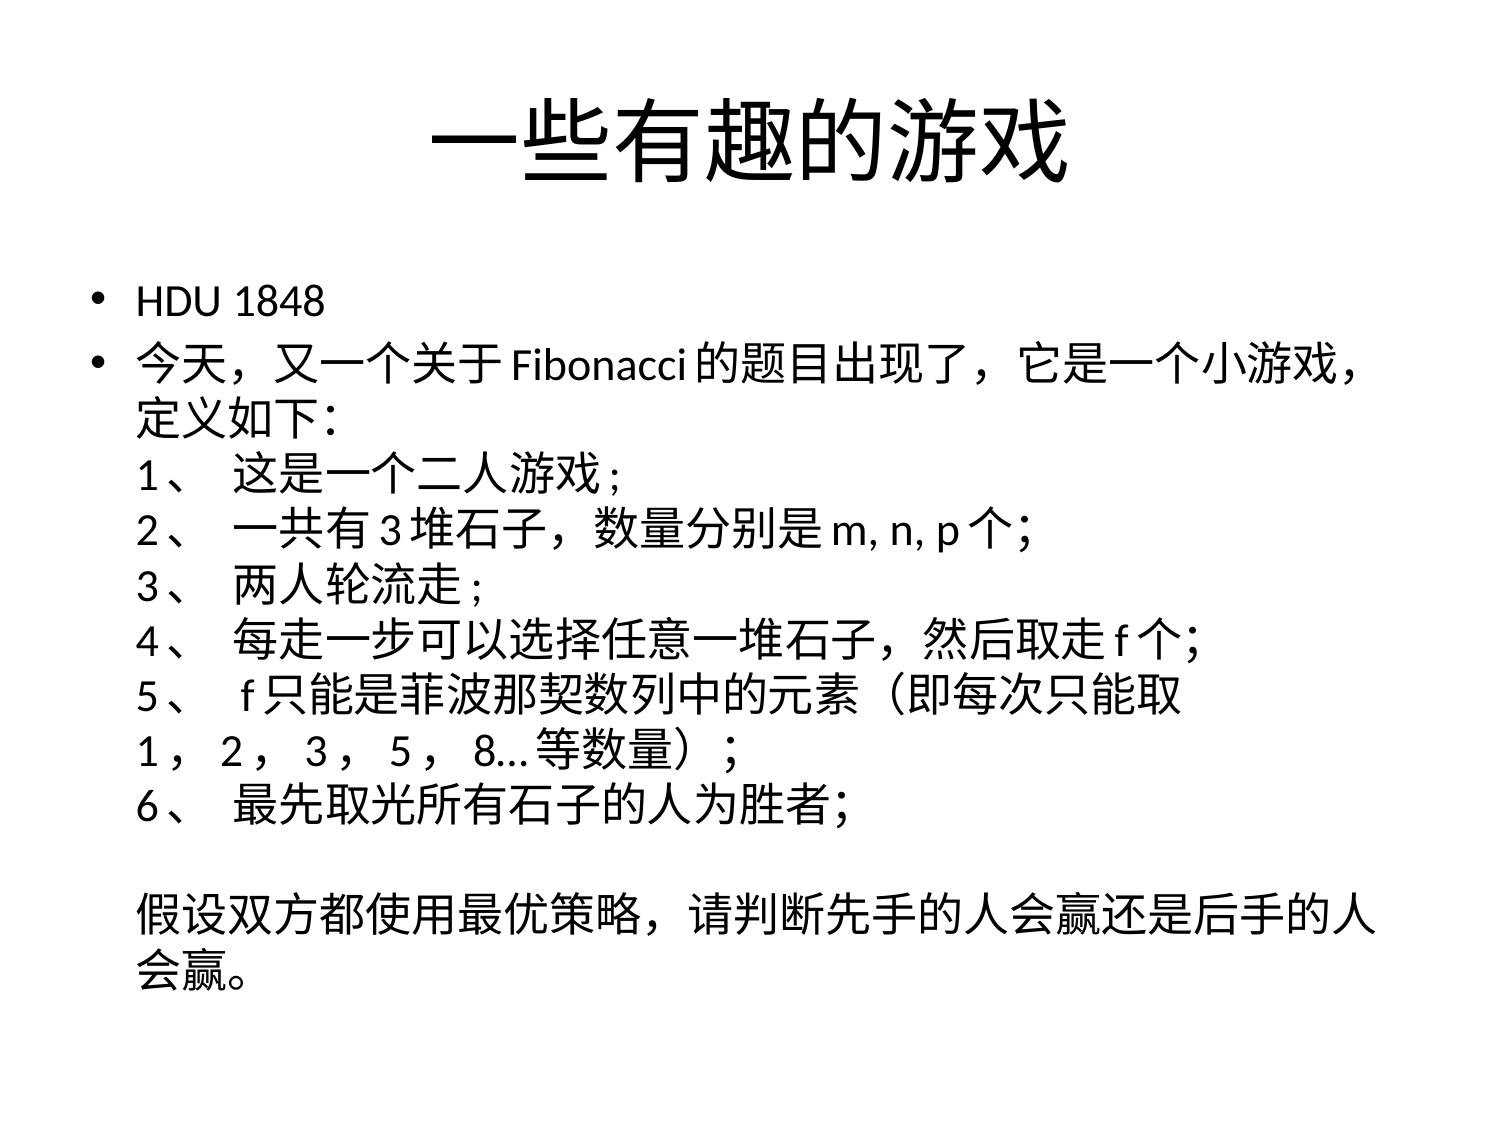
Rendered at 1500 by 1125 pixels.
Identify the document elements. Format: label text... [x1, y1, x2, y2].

title 一些有趣的游戏 [75, 45, 1425, 233]
list HDU 1848 今天，又一个关于Fibonacci的题目出现了，它是一个小游戏，定义如下： 1、 这是一个二人游戏; 2、 一共有3堆石子，数量分别是m, n, p个； 3、 两人轮流走; 4、 每走一步可以选择任意一堆石子，然后取走f个； 5、 f只能是菲波那契数列中的元素（即每次只能取1，2，3，5，8…等数量）； 6、 最先取光所有石子的人为胜者； 假设双方都使用最优策略，请判断先手的人会赢还是后手的人会赢。 [75, 262, 1425, 1005]
